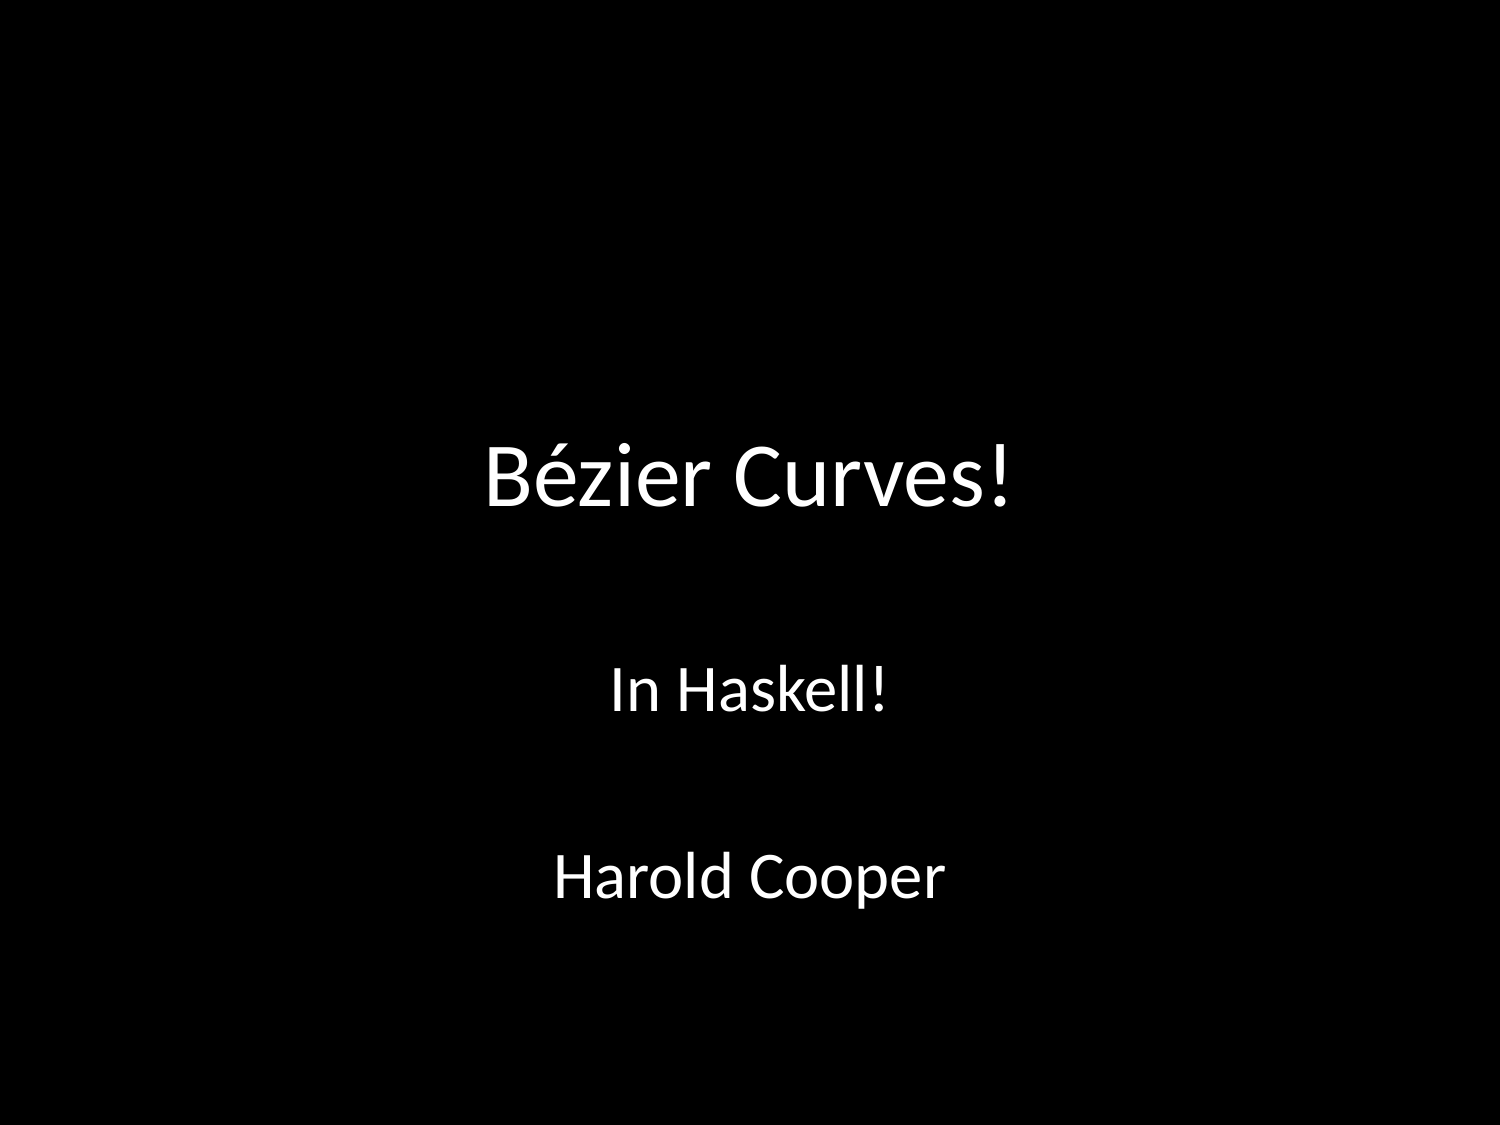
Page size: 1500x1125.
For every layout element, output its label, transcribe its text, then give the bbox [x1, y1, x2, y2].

subtitle In Haskell! Harold Cooper [225, 637, 1275, 925]
title Bézier Curves! [112, 349, 1388, 591]
